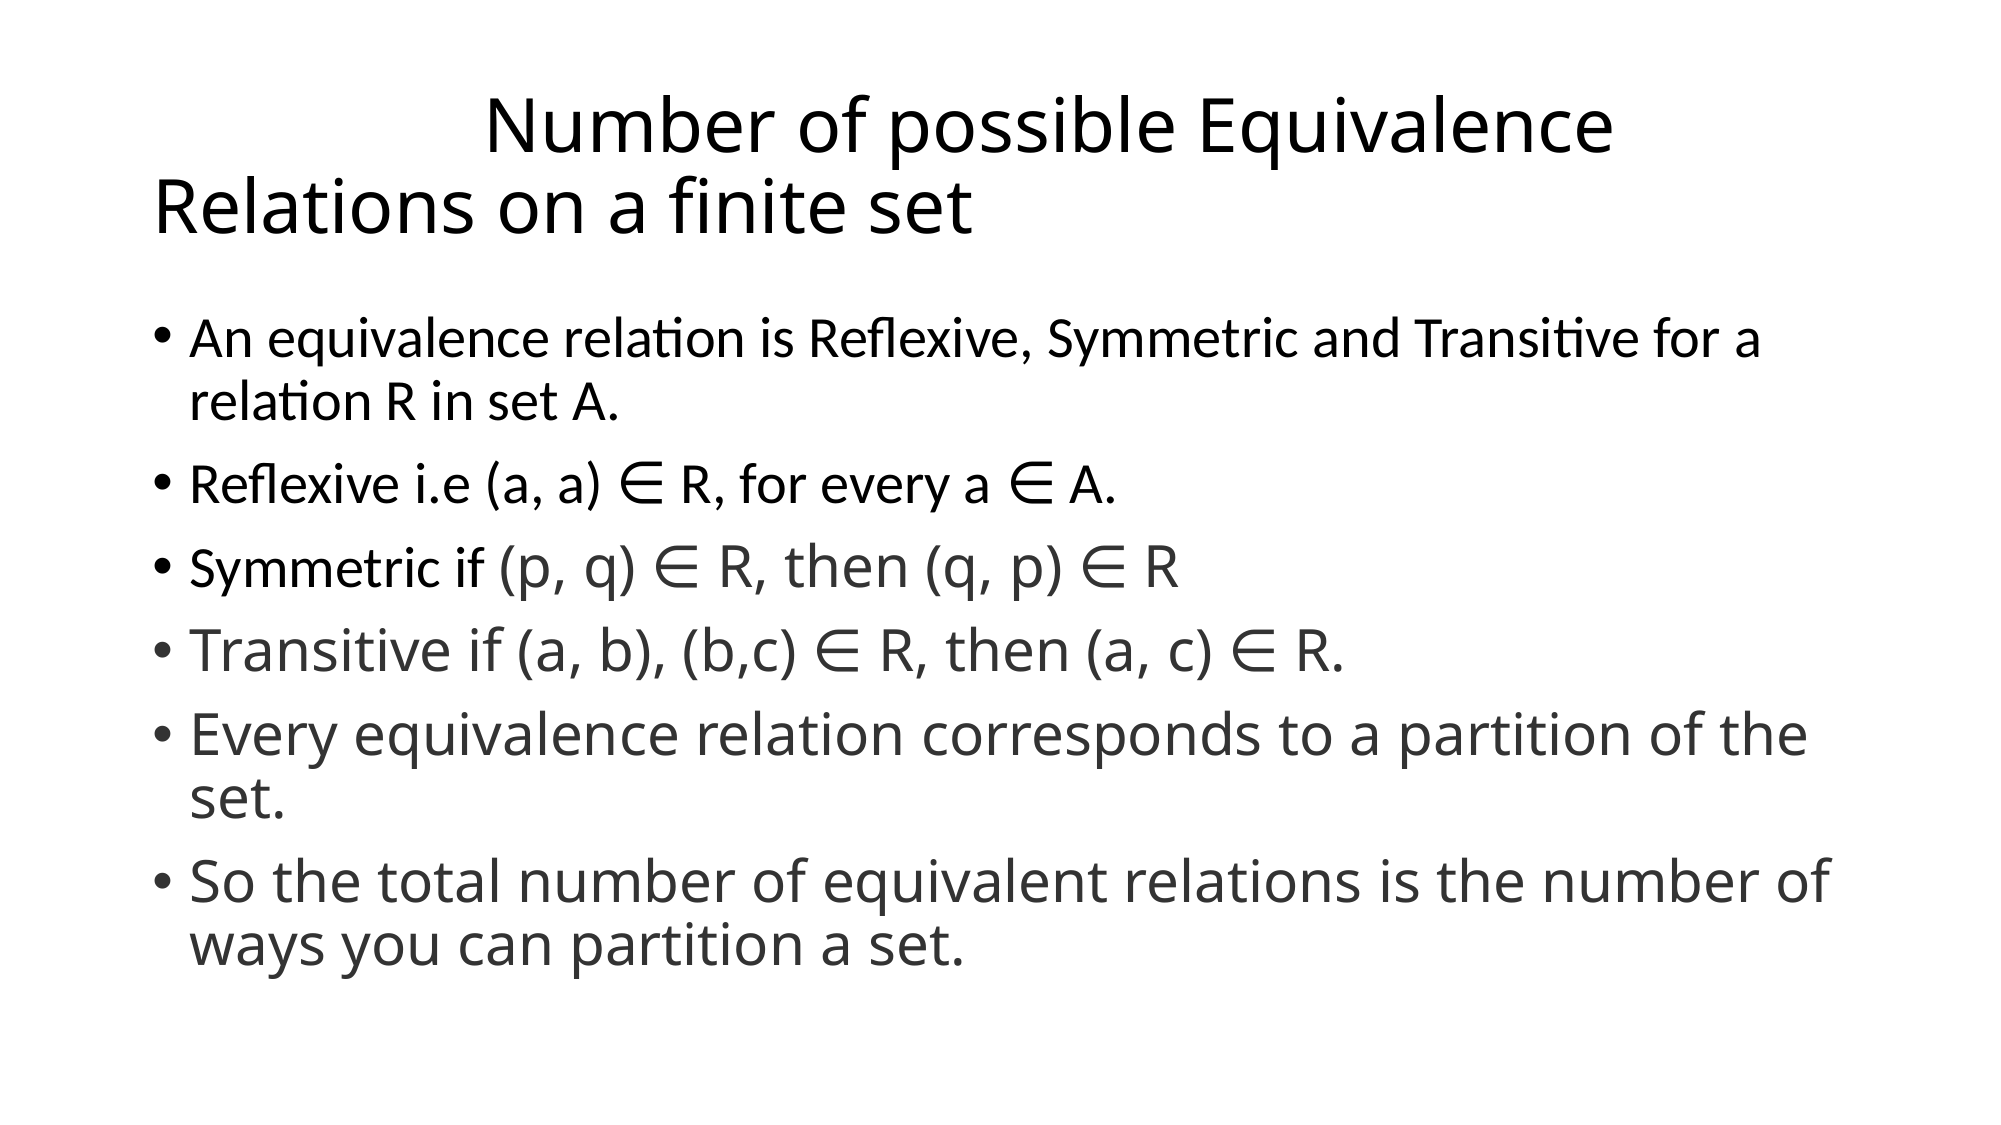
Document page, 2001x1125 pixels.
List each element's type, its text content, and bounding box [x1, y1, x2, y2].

list An equivalence relation is Reflexive, Symmetric and Transitive for a relation R in set A. Reflexive i.e (a, a) ∈ R, for every a ∈ A. Symmetric if (p, q) ∈ R, then (q, p) ∈ R Transitive if (a, b), (b,c) ∈ R, then (a, c) ∈ R. Every equivalence relation corresponds to a partition of the set. So the total number of equivalent relations is the number of ways you can partition a set. [137, 299, 1863, 1014]
title Number of possible Equivalence Relations on a finite set [137, 59, 1863, 278]
